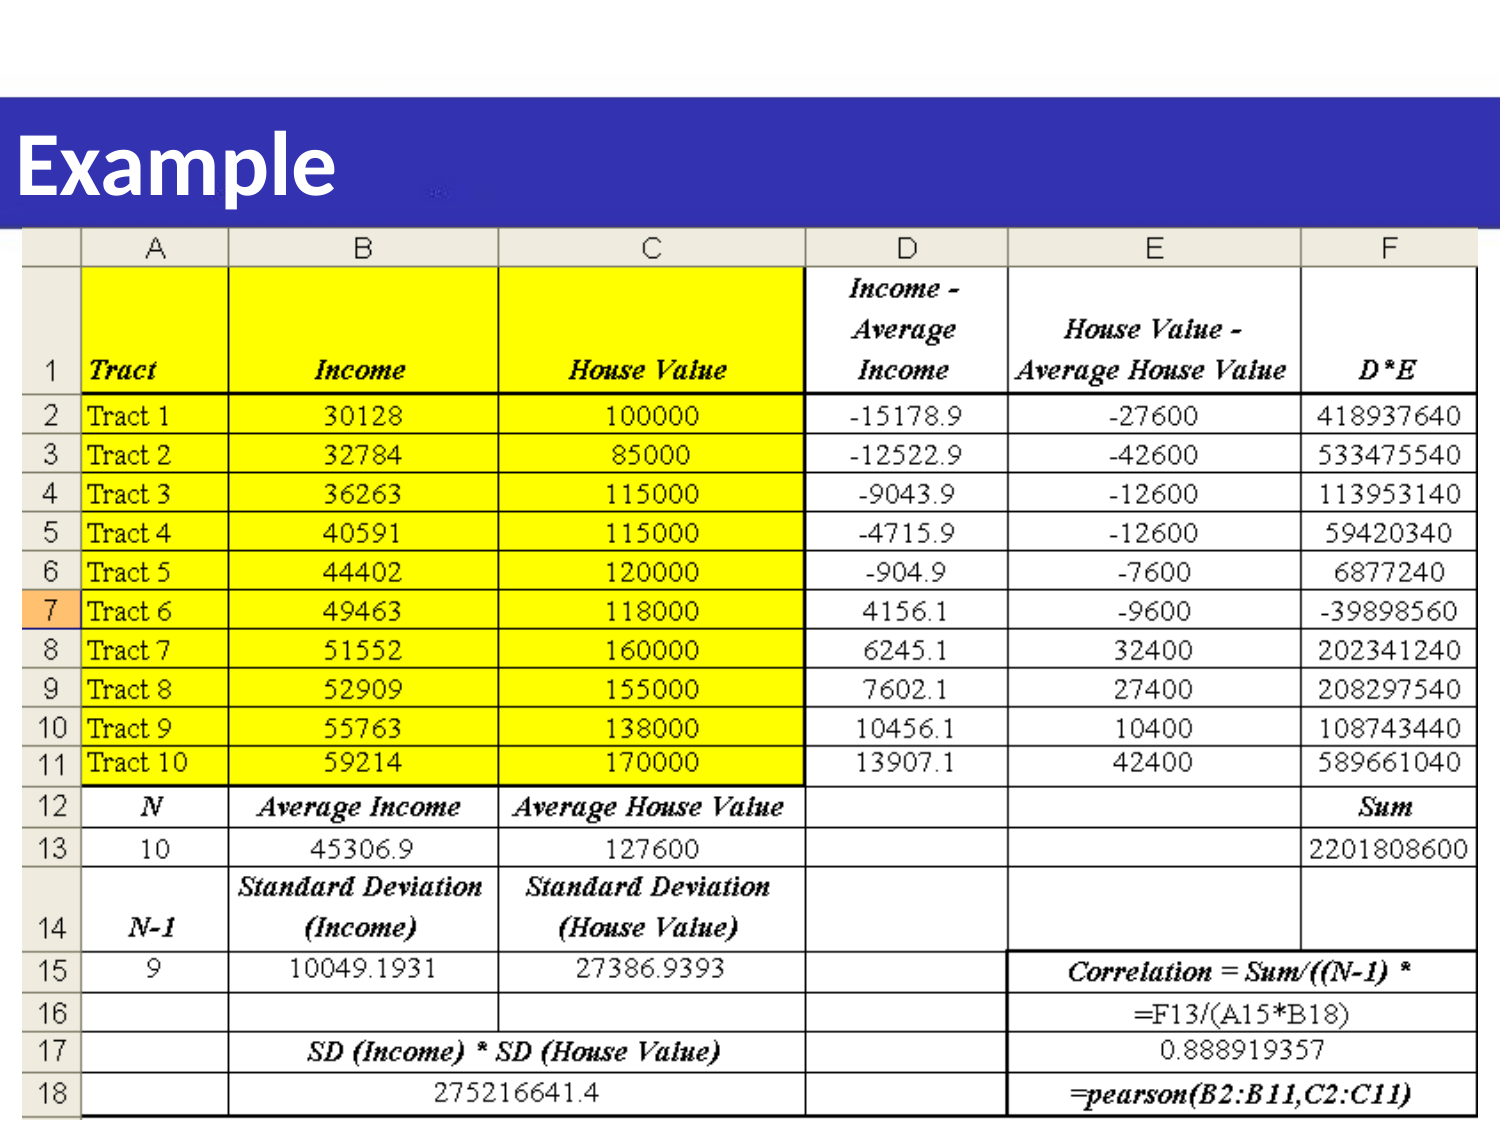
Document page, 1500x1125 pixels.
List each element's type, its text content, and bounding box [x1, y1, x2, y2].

picture [0, 0, 1500, 1125]
title Example [0, 89, 1388, 228]
